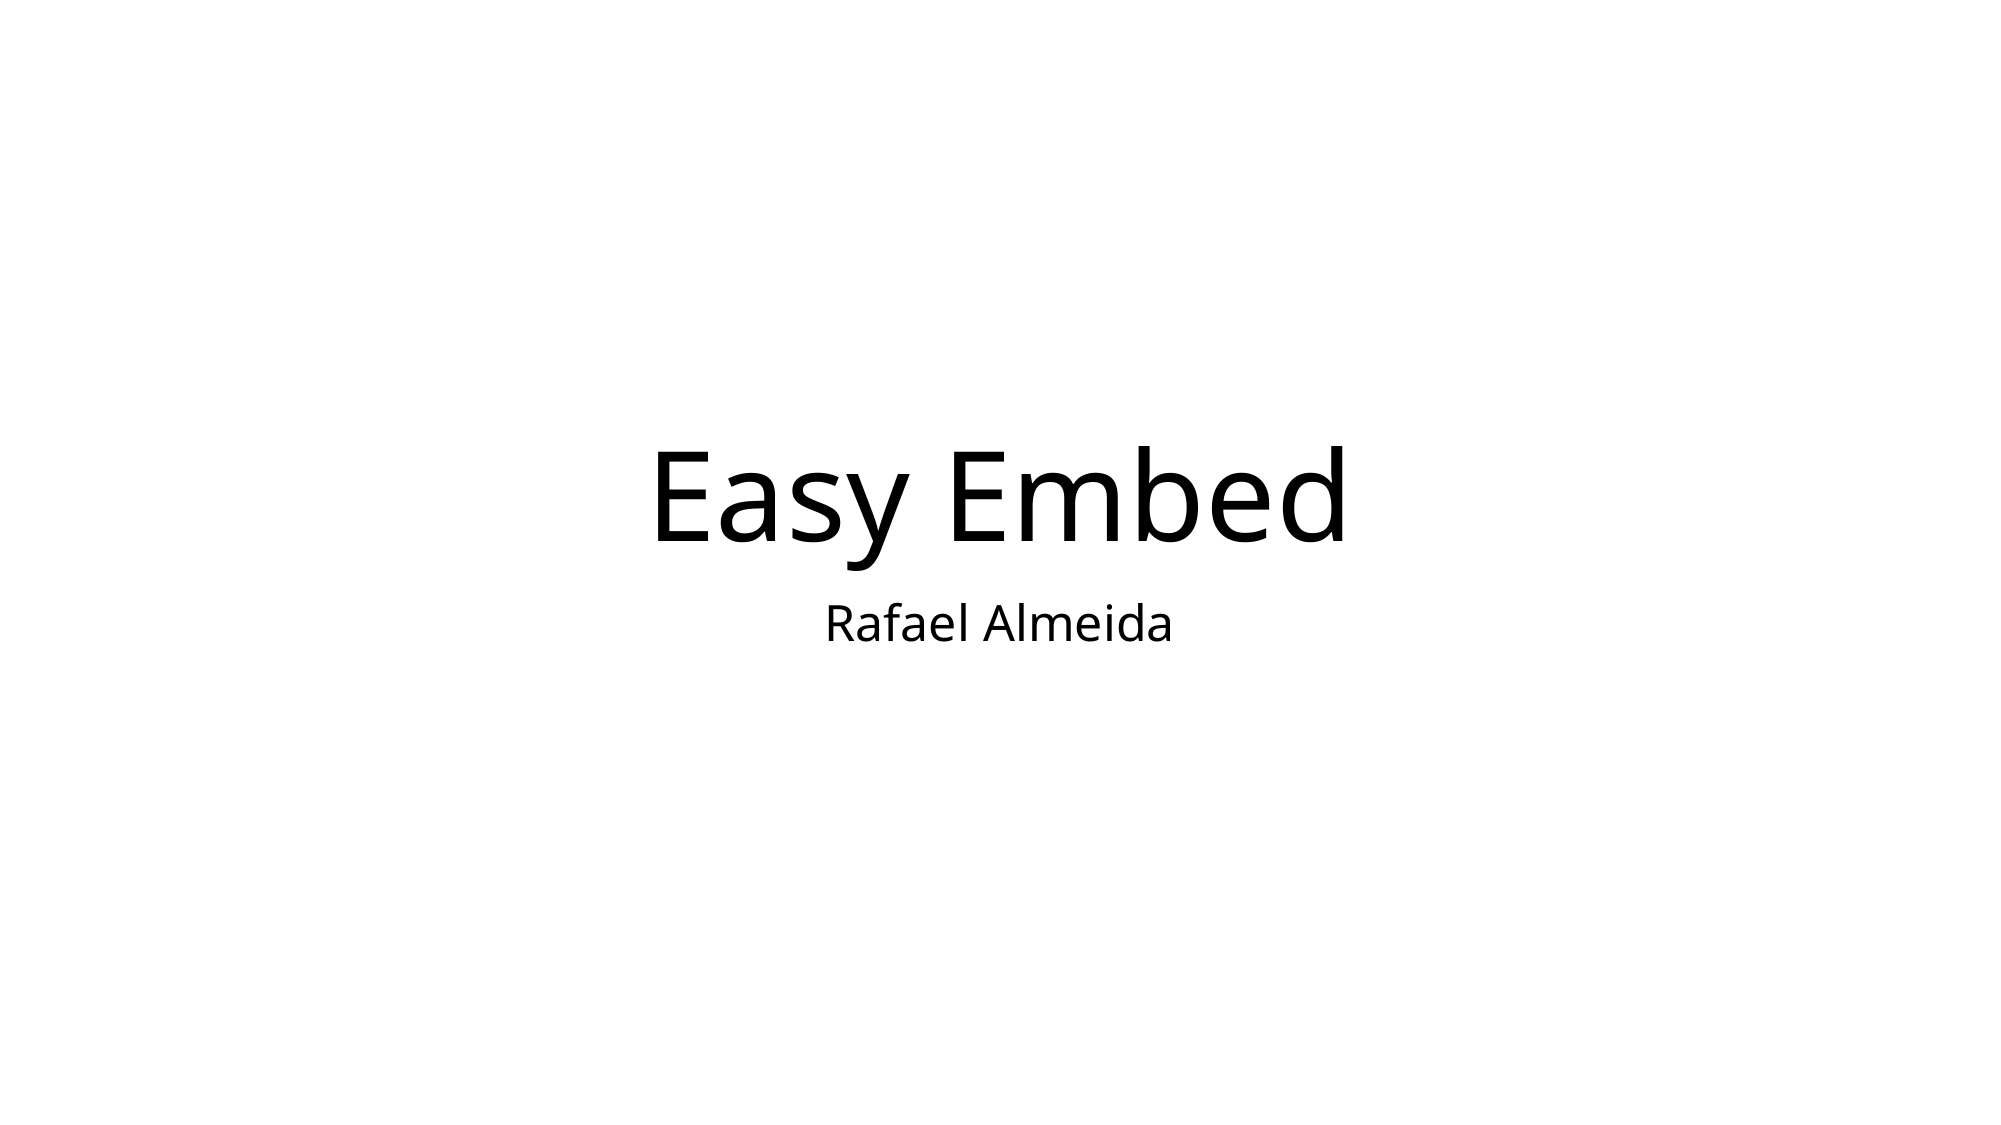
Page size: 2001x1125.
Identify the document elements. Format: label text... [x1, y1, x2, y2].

subtitle Rafael Almeida [249, 590, 1750, 863]
title Easy Embed [249, 184, 1750, 576]
